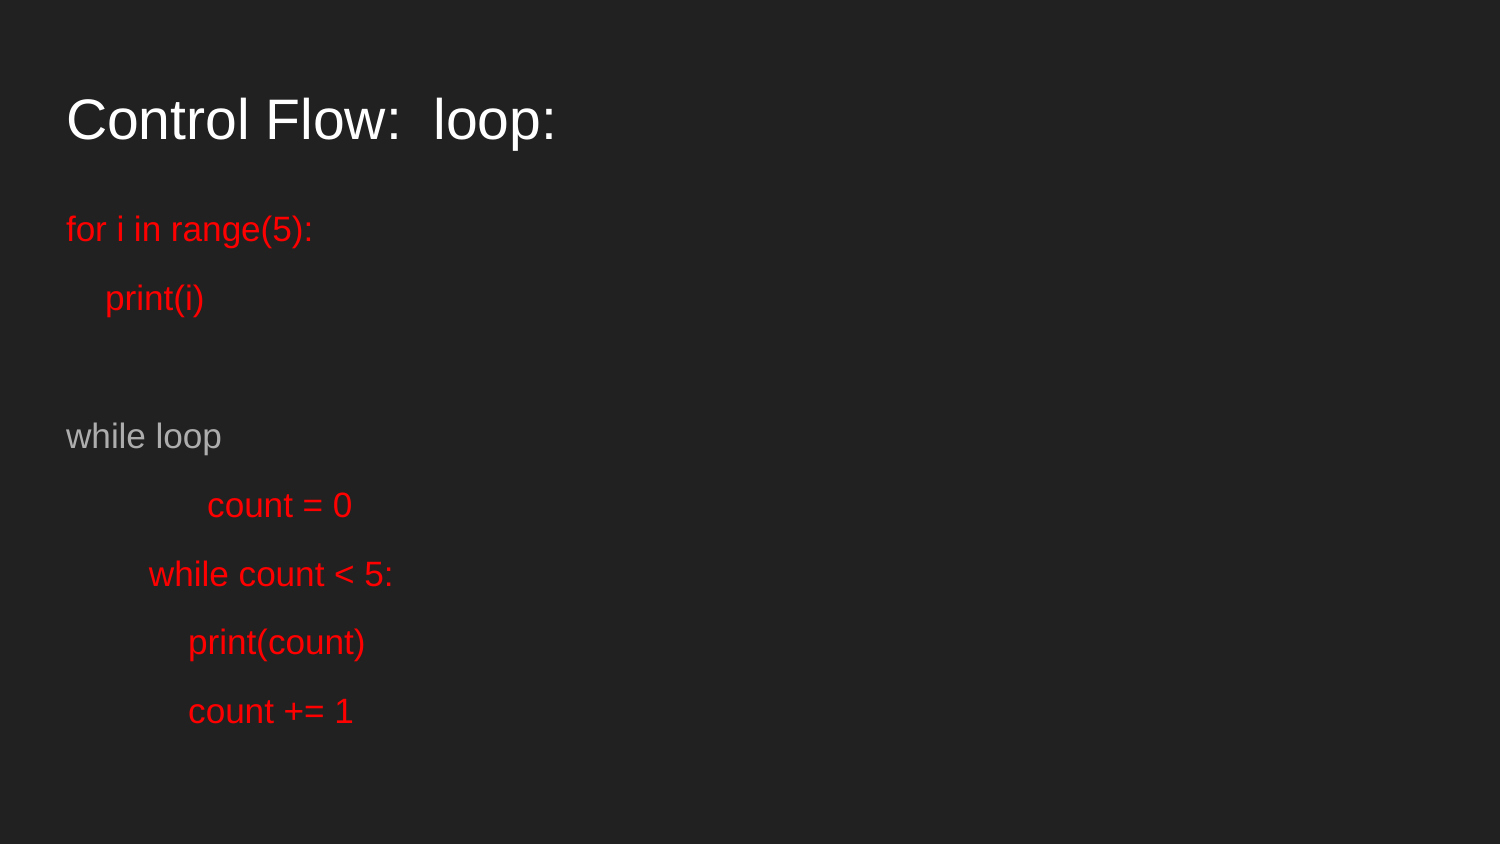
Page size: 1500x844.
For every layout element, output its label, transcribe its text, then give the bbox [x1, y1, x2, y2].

title Control Flow: loop: [51, 72, 1449, 167]
list for i in range(5): print(i) while loop count = 0 while count < 5: print(count) count += 1 [51, 189, 1449, 750]
